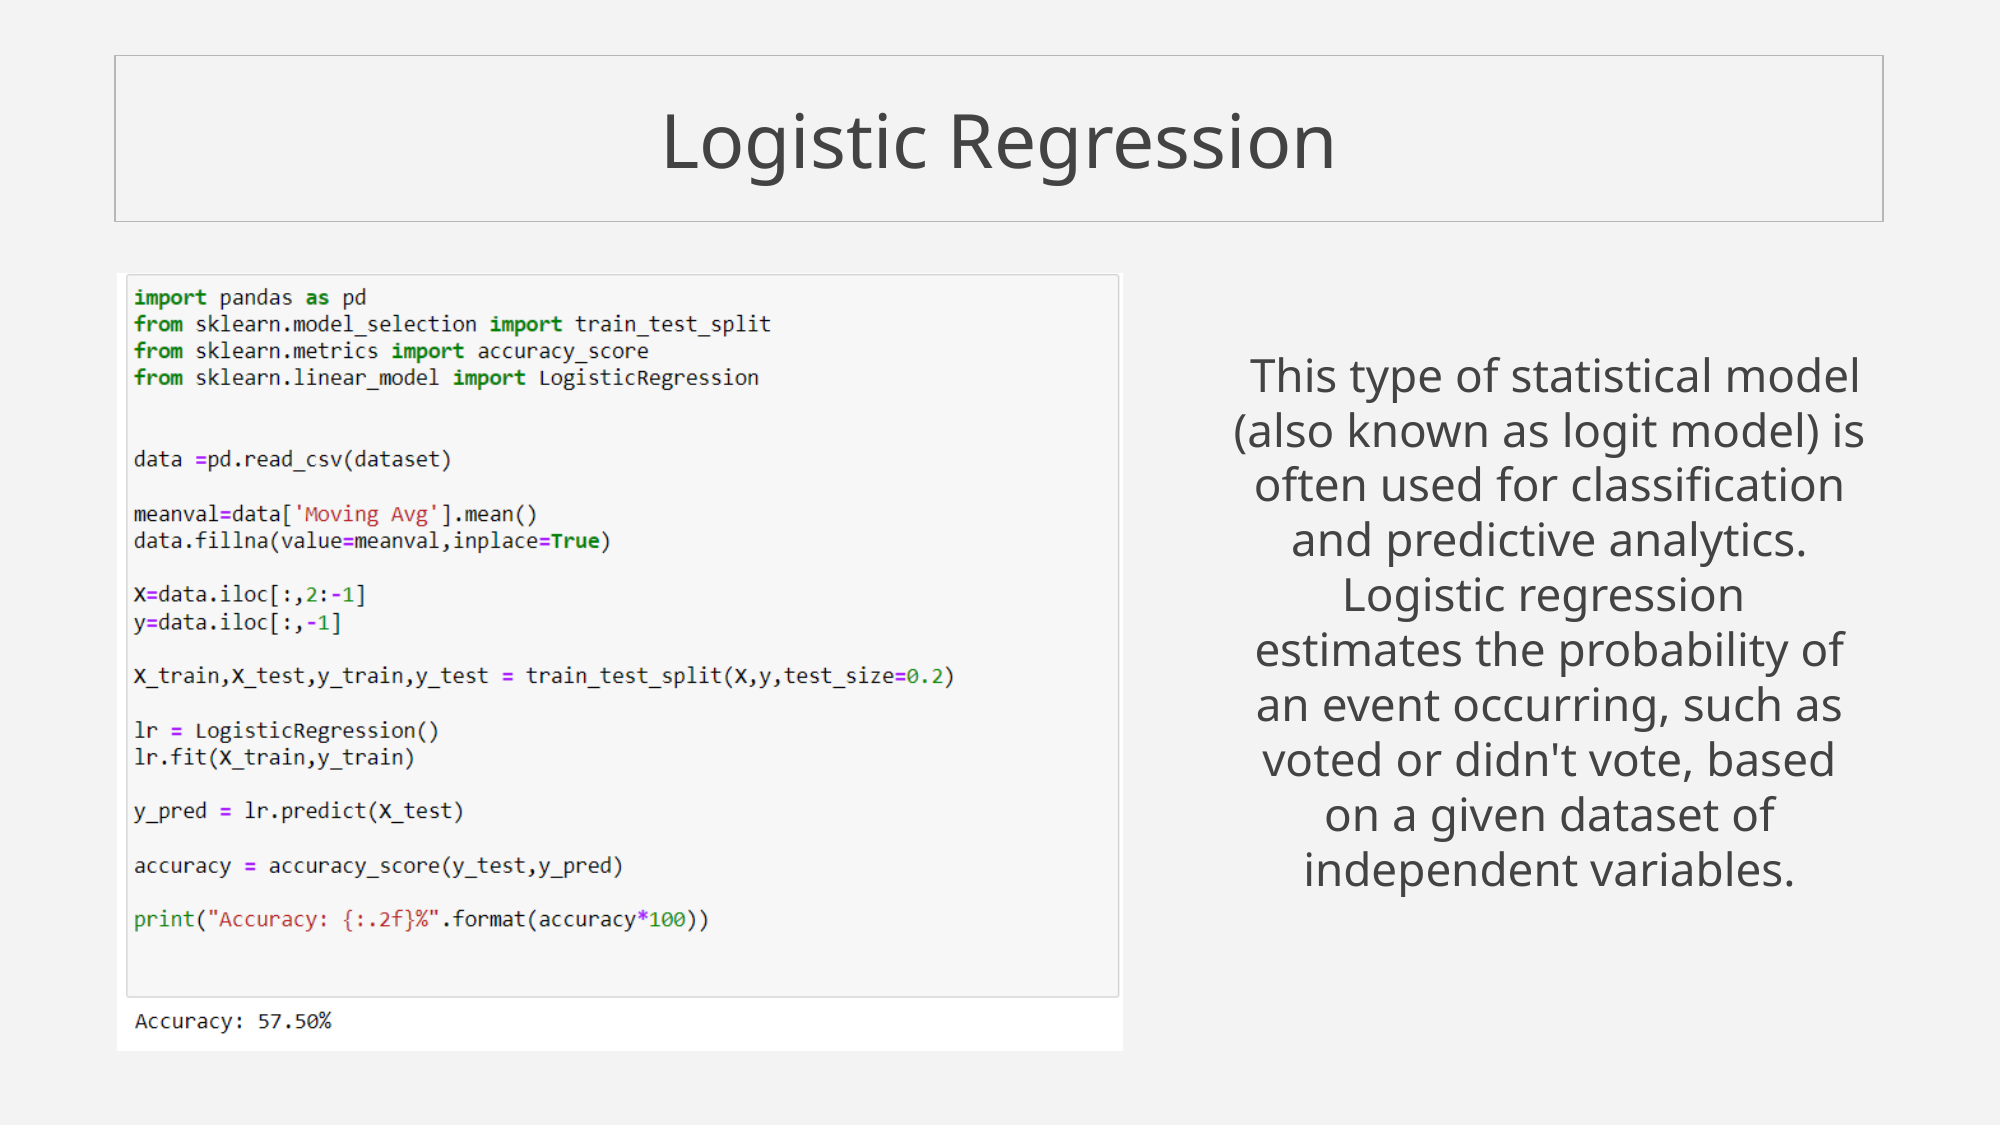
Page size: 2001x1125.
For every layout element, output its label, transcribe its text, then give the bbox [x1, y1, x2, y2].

title Logistic Regression [114, 55, 1884, 222]
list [116, 273, 1124, 1051]
text_box This type of statistical model (also known as logit model) is often used for classification and predictive analytics. Logistic regression estimates the probability of an event occurring, such as voted or didn't vote, based on a given dataset of independent variables. [1215, 338, 1884, 904]
